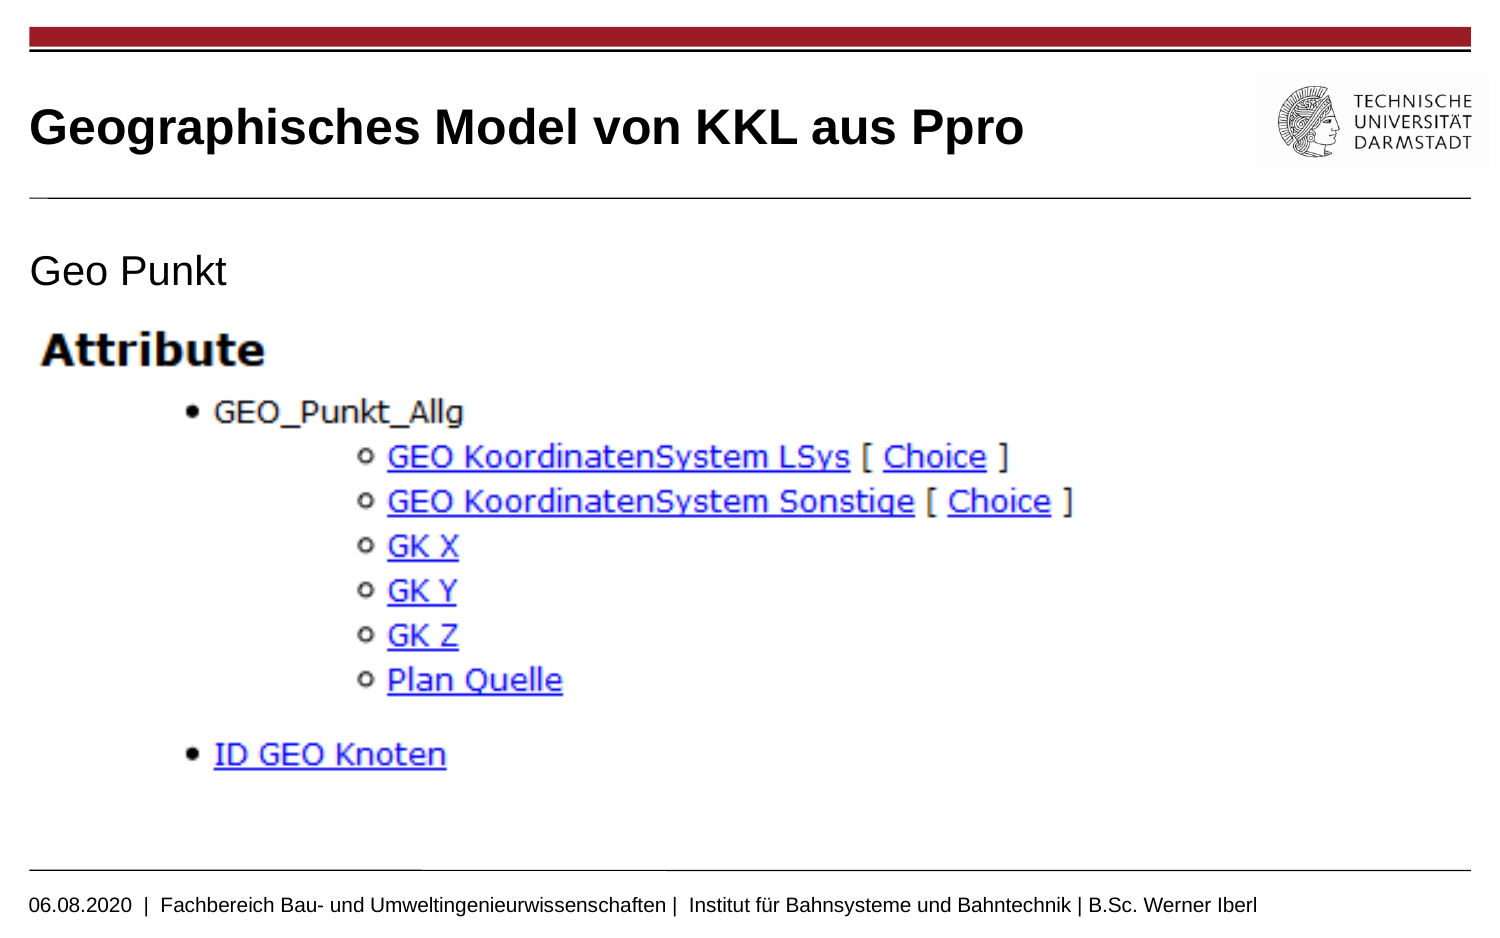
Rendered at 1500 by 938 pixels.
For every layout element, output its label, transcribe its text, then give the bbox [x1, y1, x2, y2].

picture [25, 327, 1139, 777]
title Geographisches Model von KKL aus Ppro [29, 66, 1149, 182]
picture [1256, 73, 1491, 170]
list Geo Punkt [29, 221, 1471, 835]
